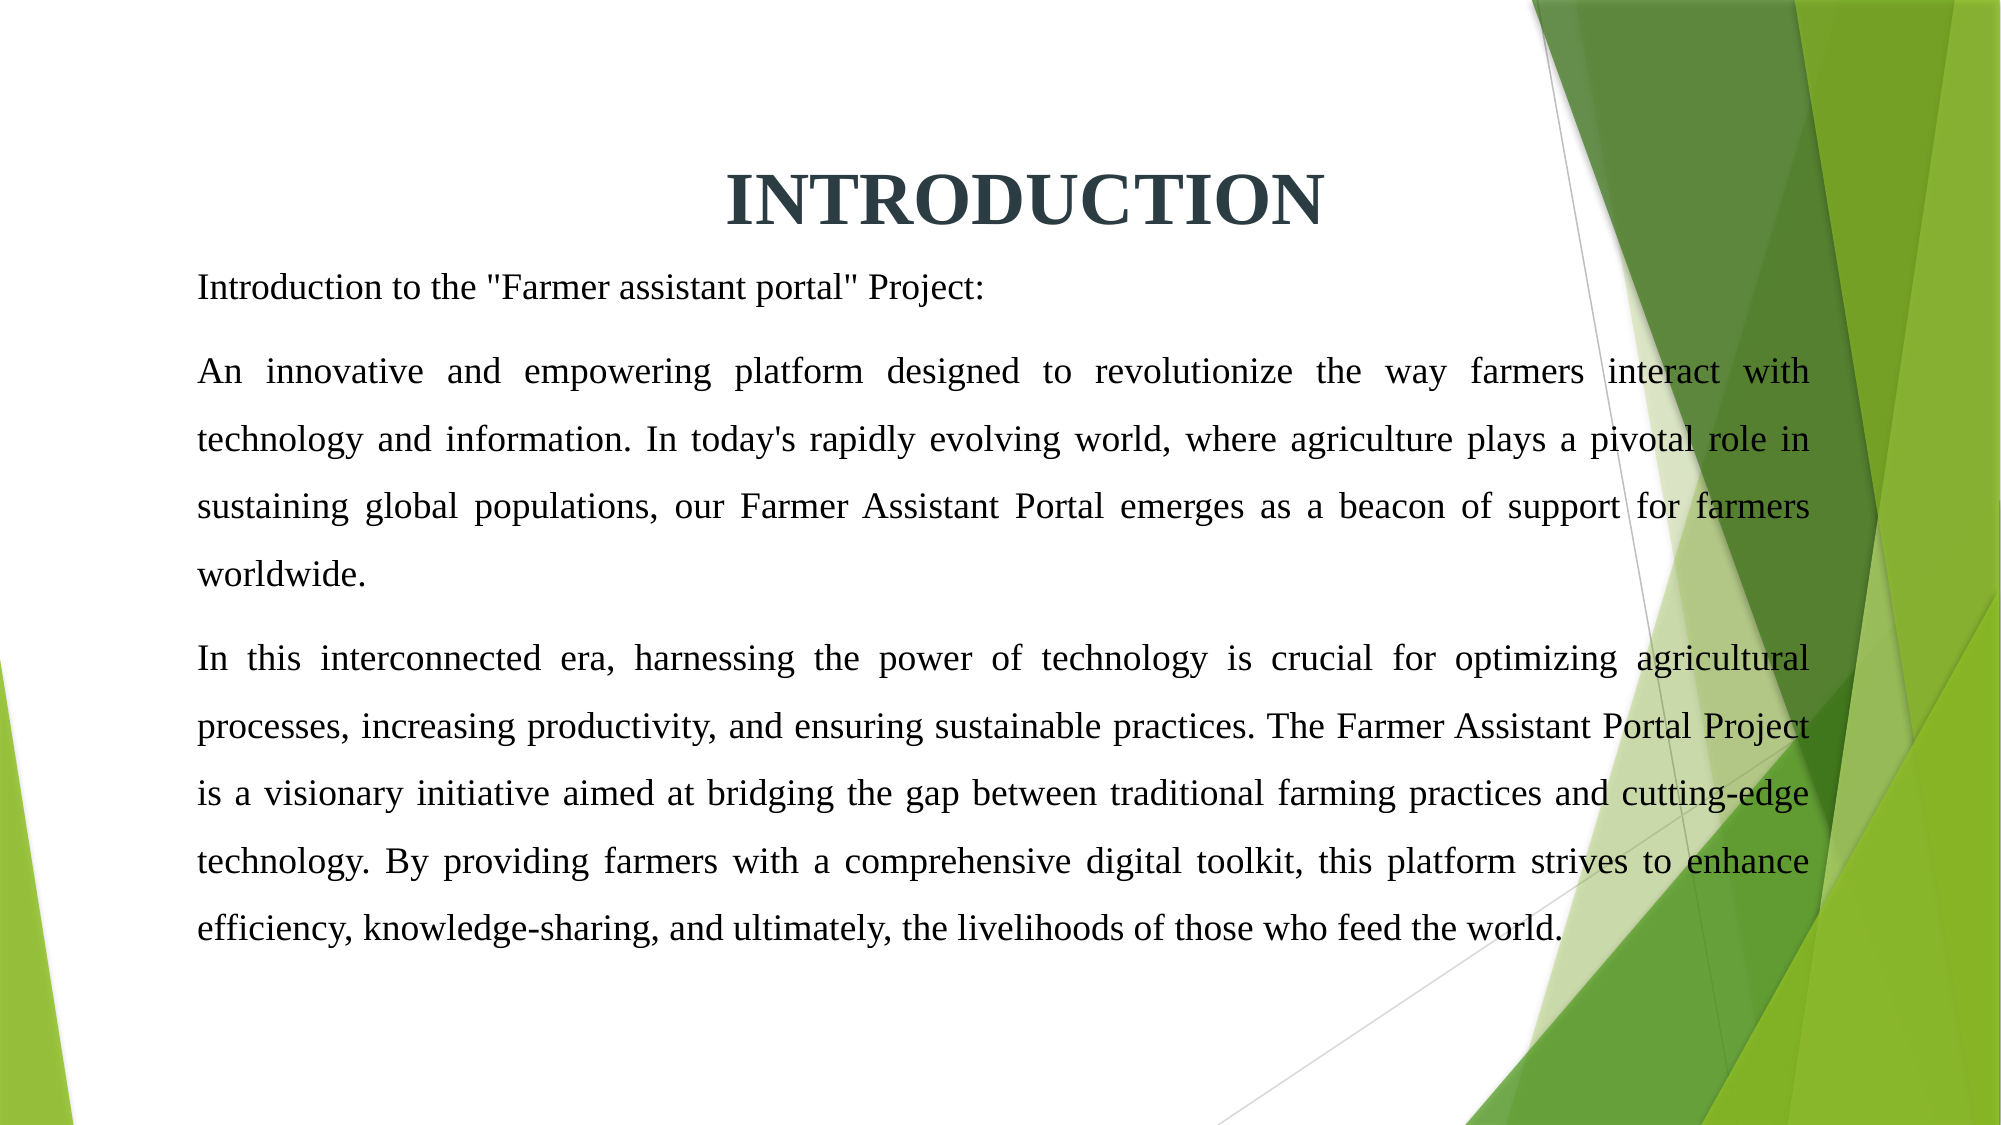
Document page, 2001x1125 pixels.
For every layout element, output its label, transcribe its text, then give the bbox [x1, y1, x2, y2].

text_box Introduction to the "Farmer assistant portal" Project: An innovative and empowering platform designed to revolutionize the way farmers interact with technology and information. In today's rapidly evolving world, where agriculture plays a pivotal role in sustaining global populations, our Farmer Assistant Portal emerges as a beacon of support for farmers worldwide. In this interconnected era, harnessing the power of technology is crucial for optimizing agricultural processes, increasing productivity, and ensuring sustainable practices. The Farmer Assistant Portal Project is a visionary initiative aimed at bridging the gap between traditional farming practices and cutting-edge technology. By providing farmers with a comprehensive digital toolkit, this platform strives to enhance efficiency, knowledge-sharing, and ultimately, the livelihoods of those who feed the world. [182, 232, 1827, 956]
text_box INTRODUCTION [245, 79, 1657, 233]
